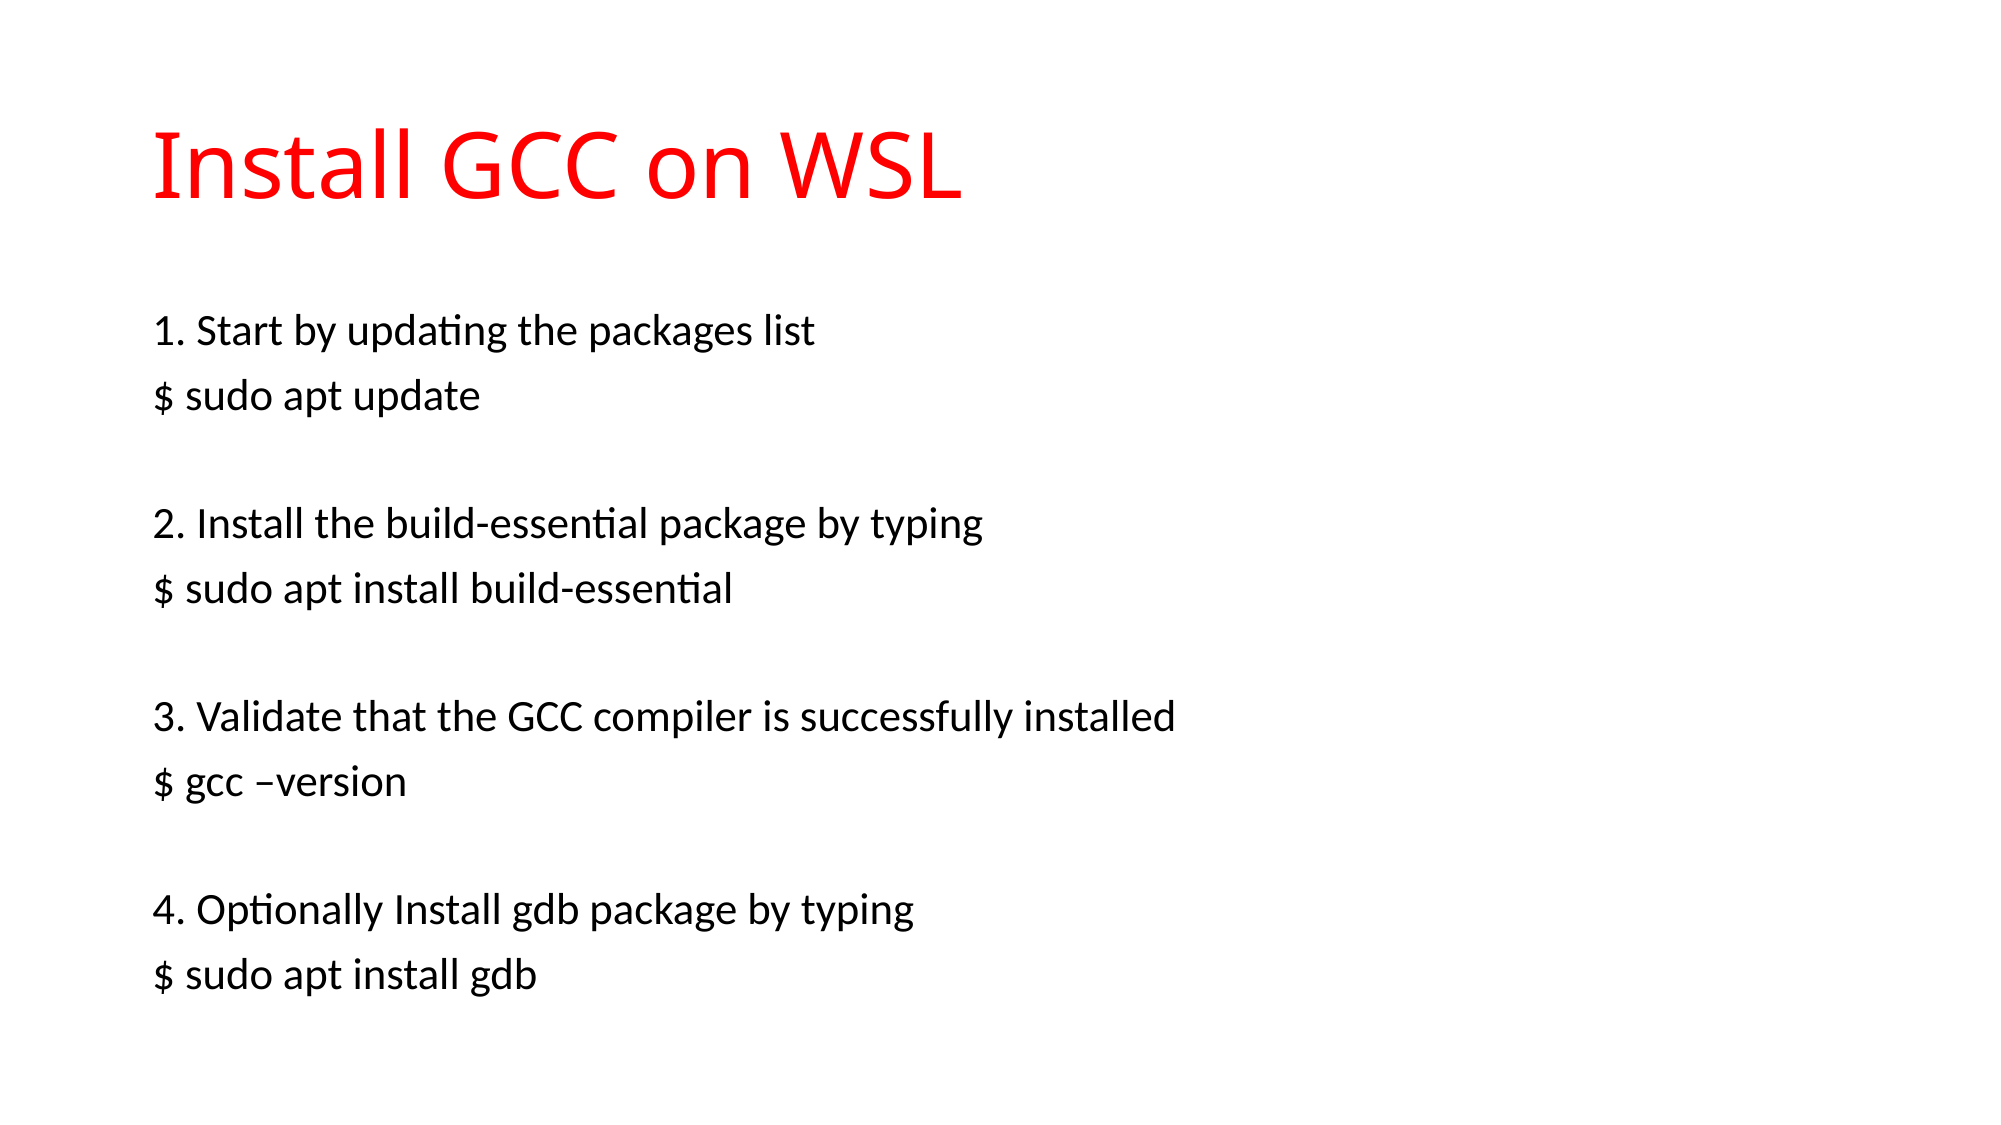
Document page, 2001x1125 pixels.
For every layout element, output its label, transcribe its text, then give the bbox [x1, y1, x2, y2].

list 1. Start by updating the packages list $ sudo apt update 2. Install the build-essential package by typing $ sudo apt install build-essential 3. Validate that the GCC compiler is successfully installed $ gcc –version 4. Optionally Install gdb package by typing $ sudo apt install gdb [137, 299, 1863, 1014]
title Install GCC on WSL [137, 59, 1863, 278]
